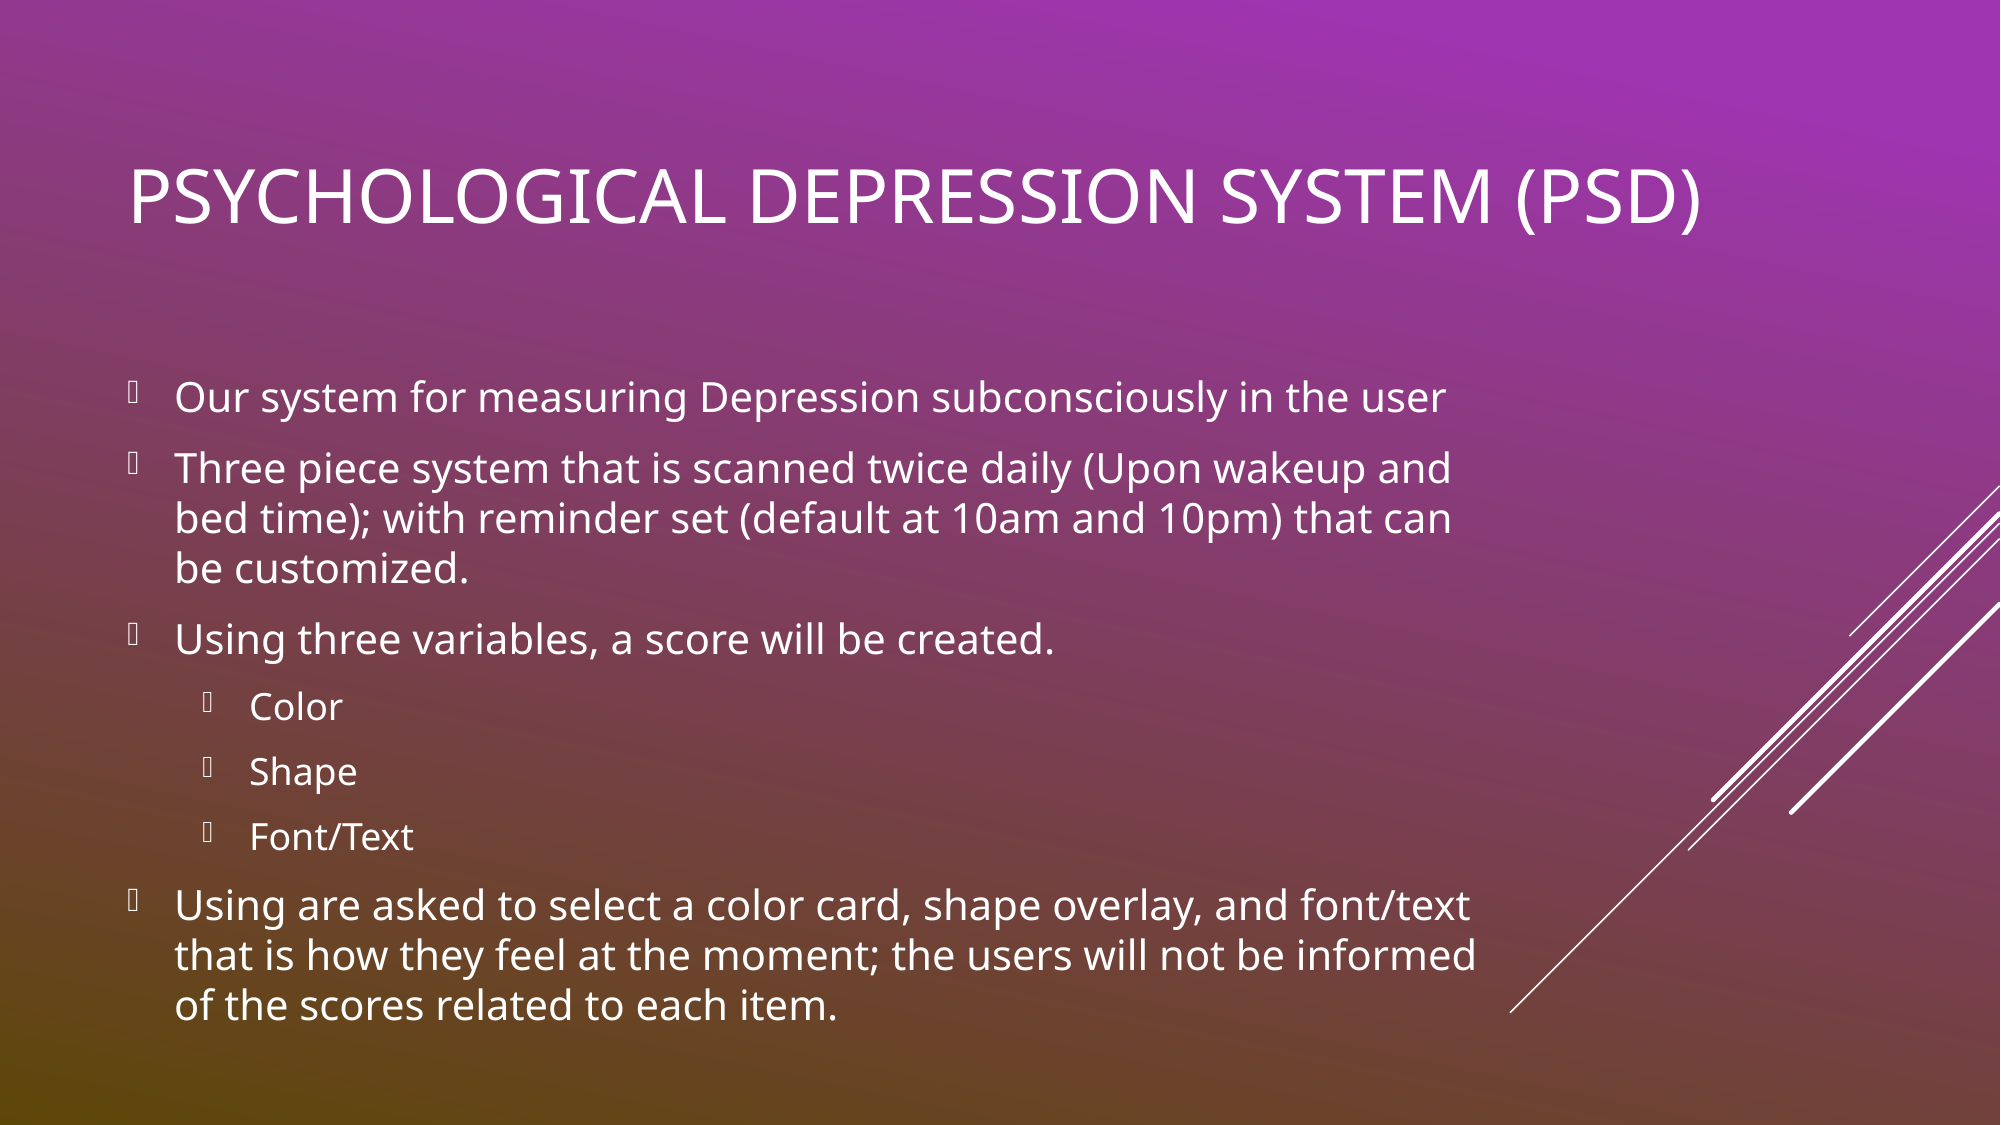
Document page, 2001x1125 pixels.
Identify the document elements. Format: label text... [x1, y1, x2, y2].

title Psychological Depression System (PSD) [112, 69, 2000, 318]
list Our system for measuring Depression subconsciously in the user Three piece system that is scanned twice daily (Upon wakeup and bed time); with reminder set (default at 10am and 10pm) that can be customized. Using three variables, a score will be created. Color Shape Font/Text Using are asked to select a color card, shape overlay, and font/text that is how they feel at the moment; the users will not be informed of the scores related to each item. [112, 317, 1513, 1083]
